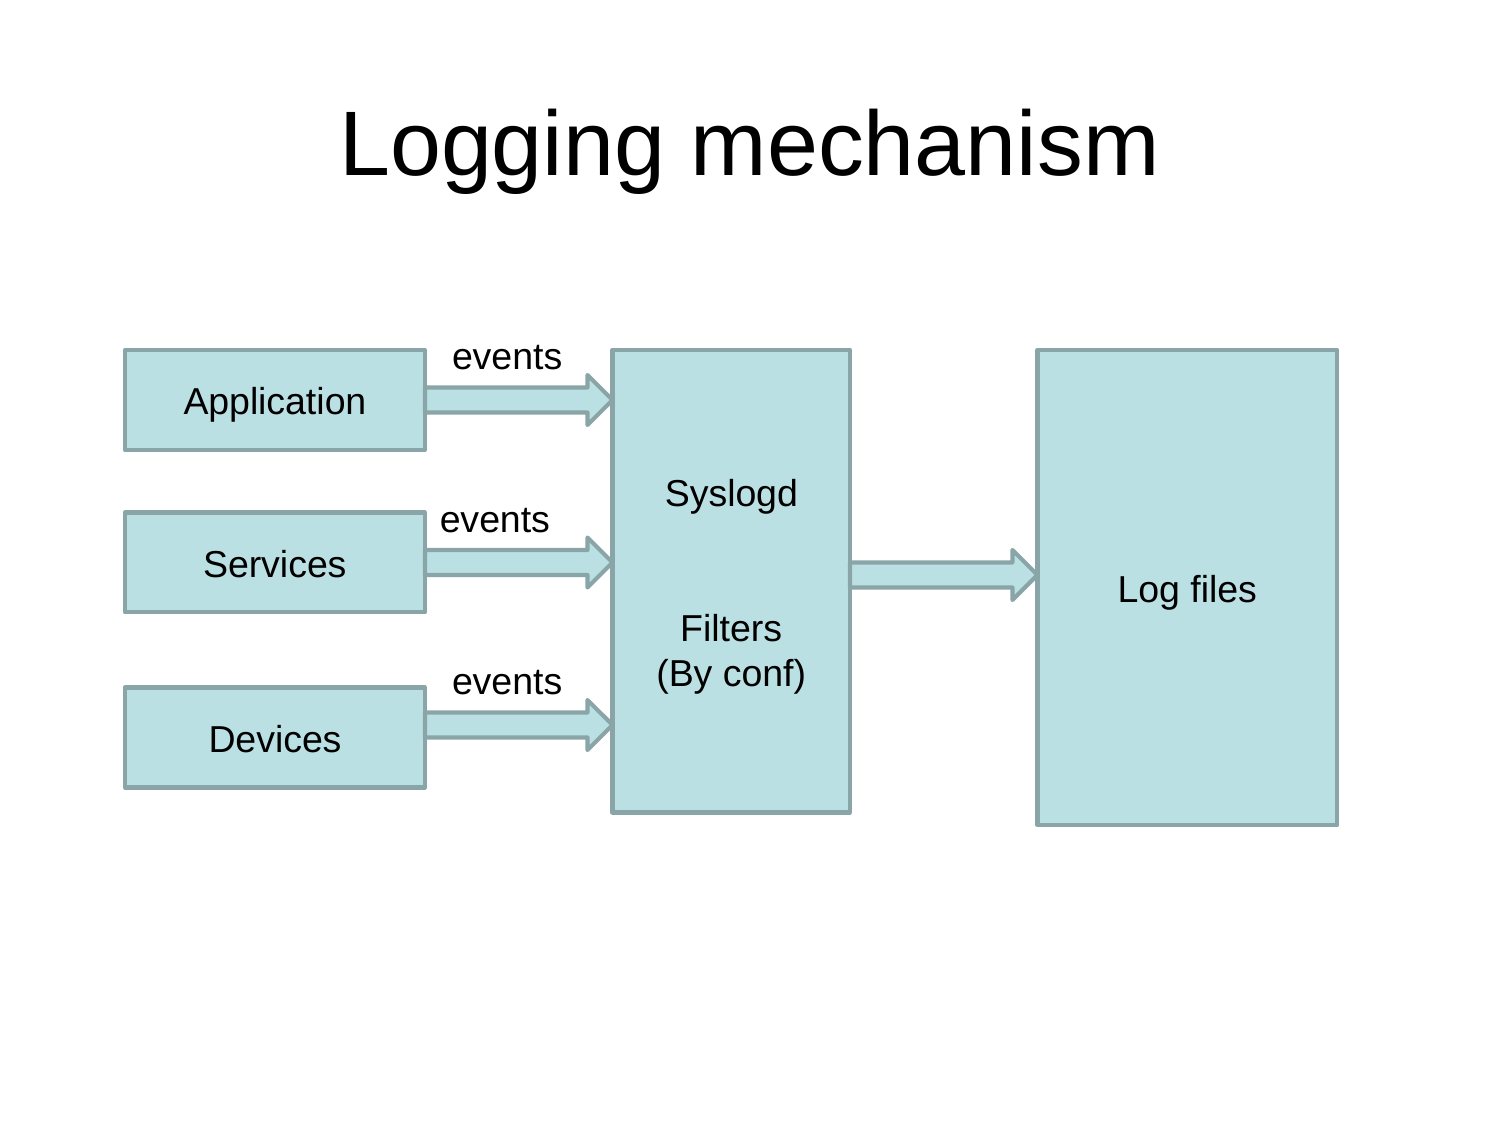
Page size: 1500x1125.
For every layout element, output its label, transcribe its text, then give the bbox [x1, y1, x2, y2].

text_box events [437, 324, 588, 385]
text_box Services [123, 510, 427, 614]
text_box events [424, 487, 575, 548]
text_box [847, 548, 1035, 602]
title Logging mechanism [74, 44, 1426, 233]
text_box events [437, 649, 588, 710]
text_box [422, 373, 610, 427]
text_box Application [123, 348, 427, 452]
text_box [422, 535, 610, 590]
text_box Syslogd Filters (By conf) [610, 348, 852, 815]
text_box [422, 698, 610, 752]
text_box Devices [123, 685, 427, 790]
text_box Log files [1035, 348, 1339, 827]
